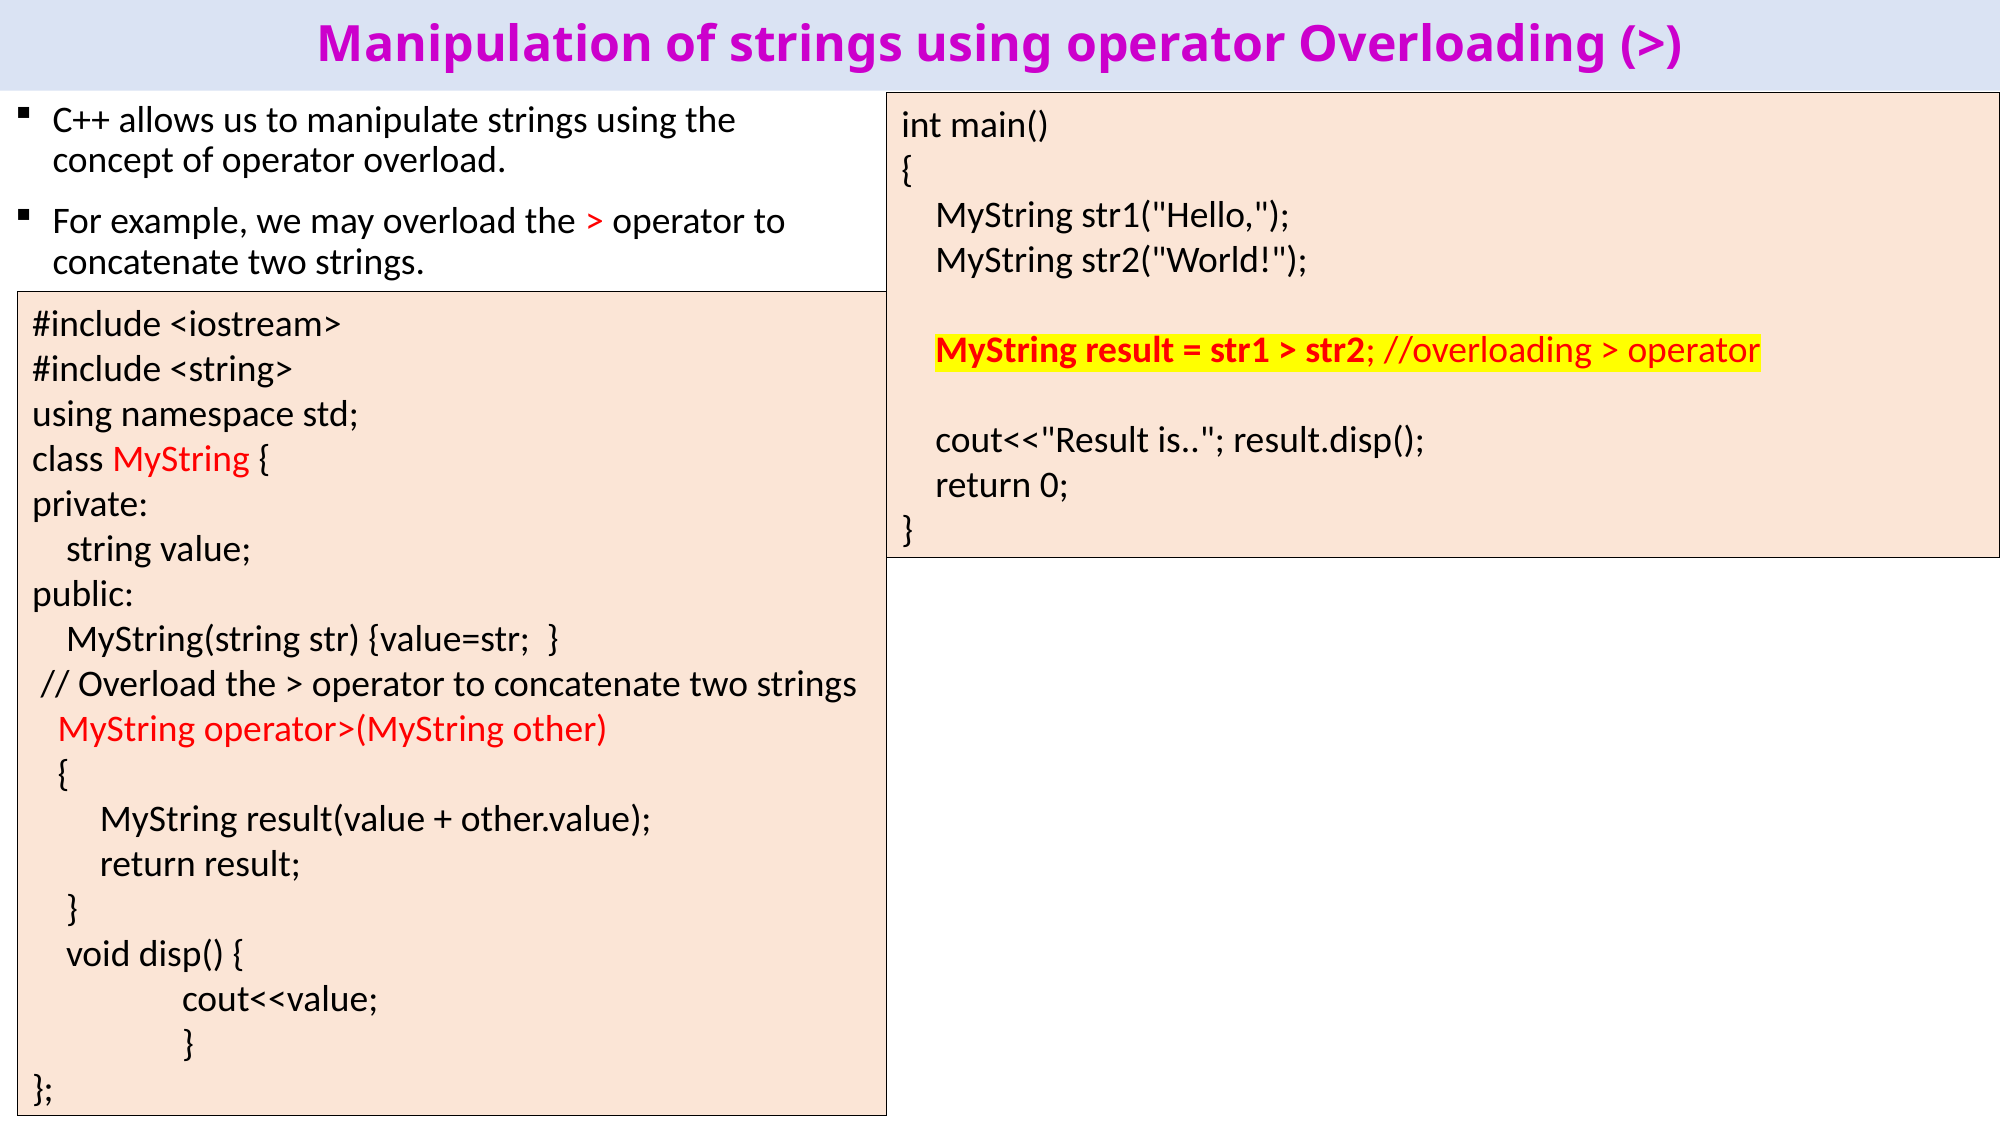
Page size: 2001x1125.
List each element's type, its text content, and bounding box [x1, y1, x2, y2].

text_box int main() { MyString str1("Hello,"); MyString str2("World!"); MyString result = str1 > str2; //overloading > operator cout<<"Result is.."; result.disp(); return 0; } [886, 92, 2000, 558]
text_box #include <iostream> #include <string> using namespace std; class MyString { private: string value; public: MyString(string str) {value=str; } // Overload the > operator to concatenate two strings MyString operator>(MyString other) { MyString result(value + other.value); return result; } void disp() { cout<<value; } }; [17, 291, 887, 1116]
list C++ allows us to manipulate strings using the concept of operator overload. For example, we may overload the > operator to concatenate two strings. [0, 92, 870, 292]
title Manipulation of strings using operator Overloading (>) [0, 0, 2000, 91]
